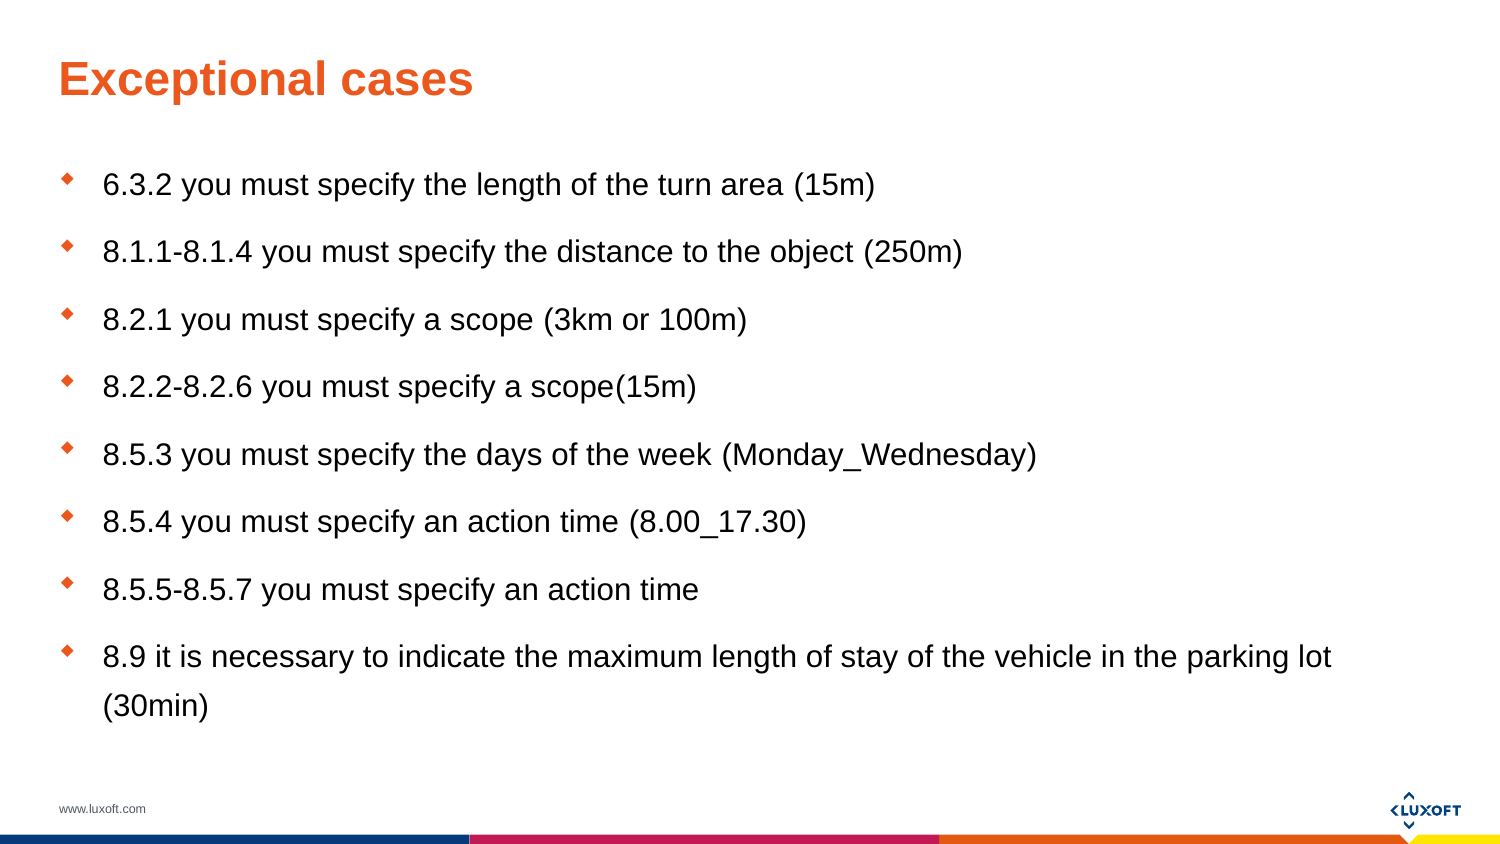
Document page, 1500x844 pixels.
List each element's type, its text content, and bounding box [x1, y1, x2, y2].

list 6.3.2 you must specify the length of the turn area (15m) 8.1.1-8.1.4 you must specify the distance to the object (250m) 8.2.1 you must specify a scope (3km or 100m) 8.2.2-8.2.6 you must specify a scope(15m) 8.5.3 you must specify the days of the week (Monday_Wednesday) 8.5.4 you must specify an action time (8.00_17.30) 8.5.5-8.5.7 you must specify an action time 8.9 it is necessary to indicate the maximum length of stay of the vehicle in the parking lot (30min) [47, 147, 1457, 824]
title Exceptional cases [47, 44, 1457, 107]
